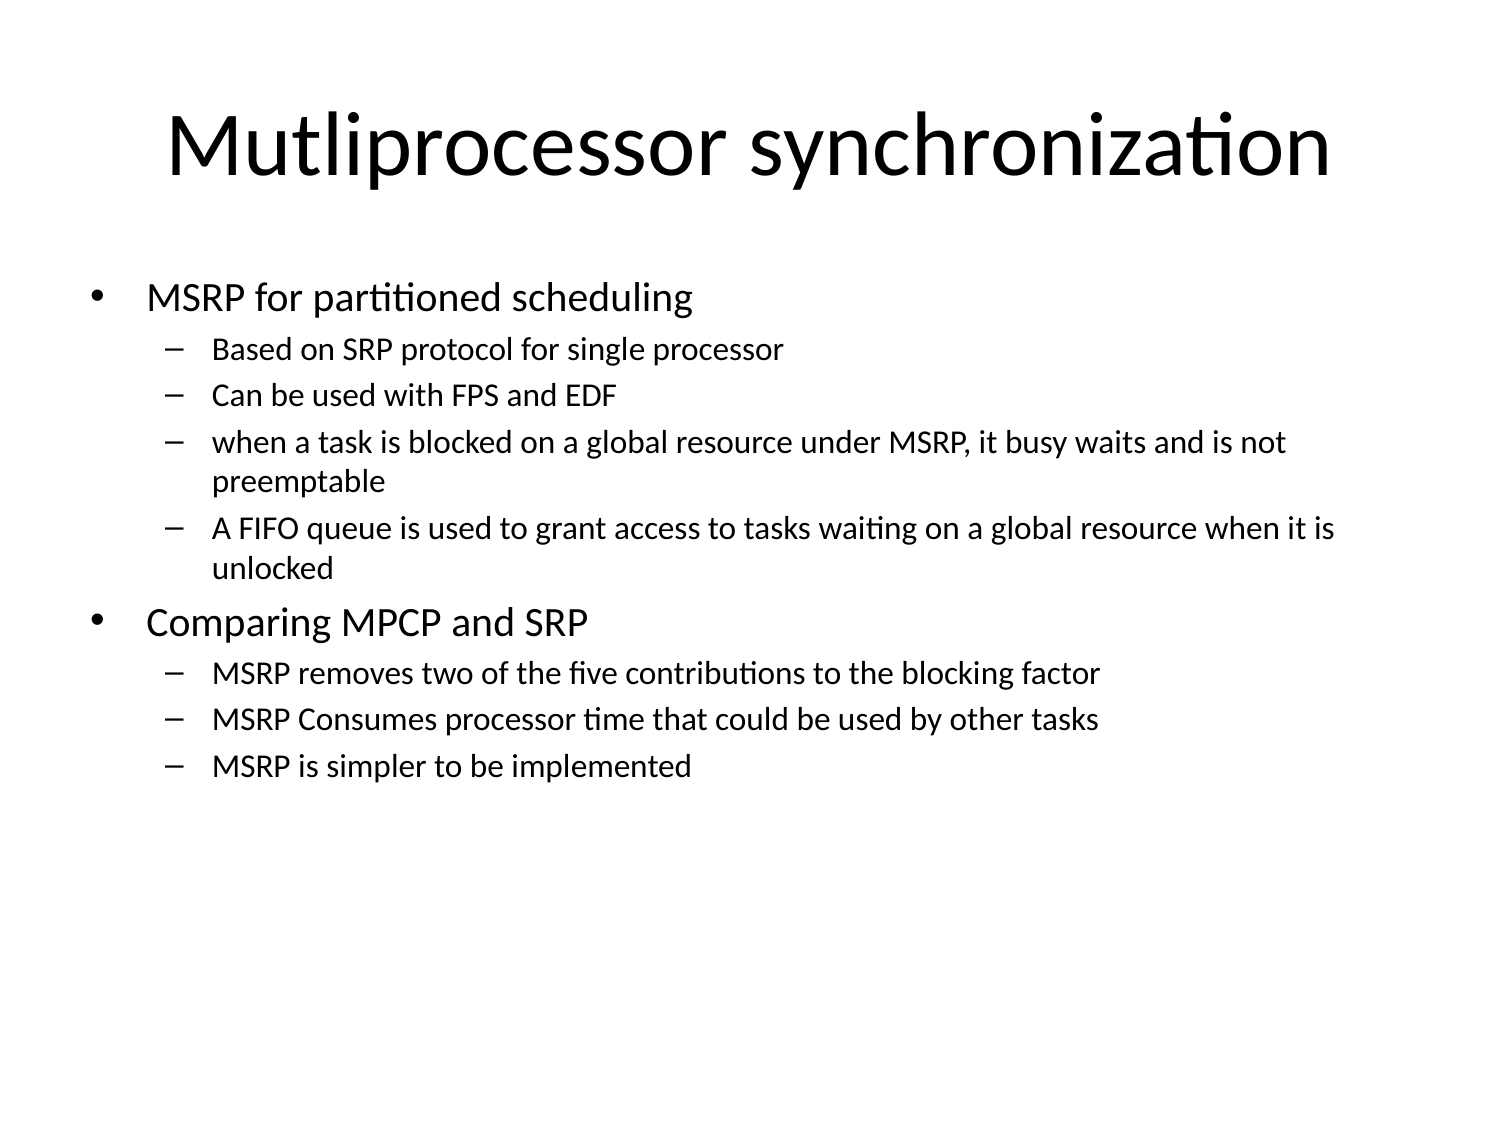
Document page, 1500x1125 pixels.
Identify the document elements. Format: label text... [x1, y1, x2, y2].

title Mutliprocessor synchronization [75, 45, 1425, 233]
list MSRP for partitioned scheduling Based on SRP protocol for single processor Can be used with FPS and EDF when a task is blocked on a global resource under MSRP, it busy waits and is not preemptable A FIFO queue is used to grant access to tasks waiting on a global resource when it is unlocked Comparing MPCP and SRP MSRP removes two of the five contributions to the blocking factor MSRP Consumes processor time that could be used by other tasks MSRP is simpler to be implemented [75, 262, 1425, 1005]
